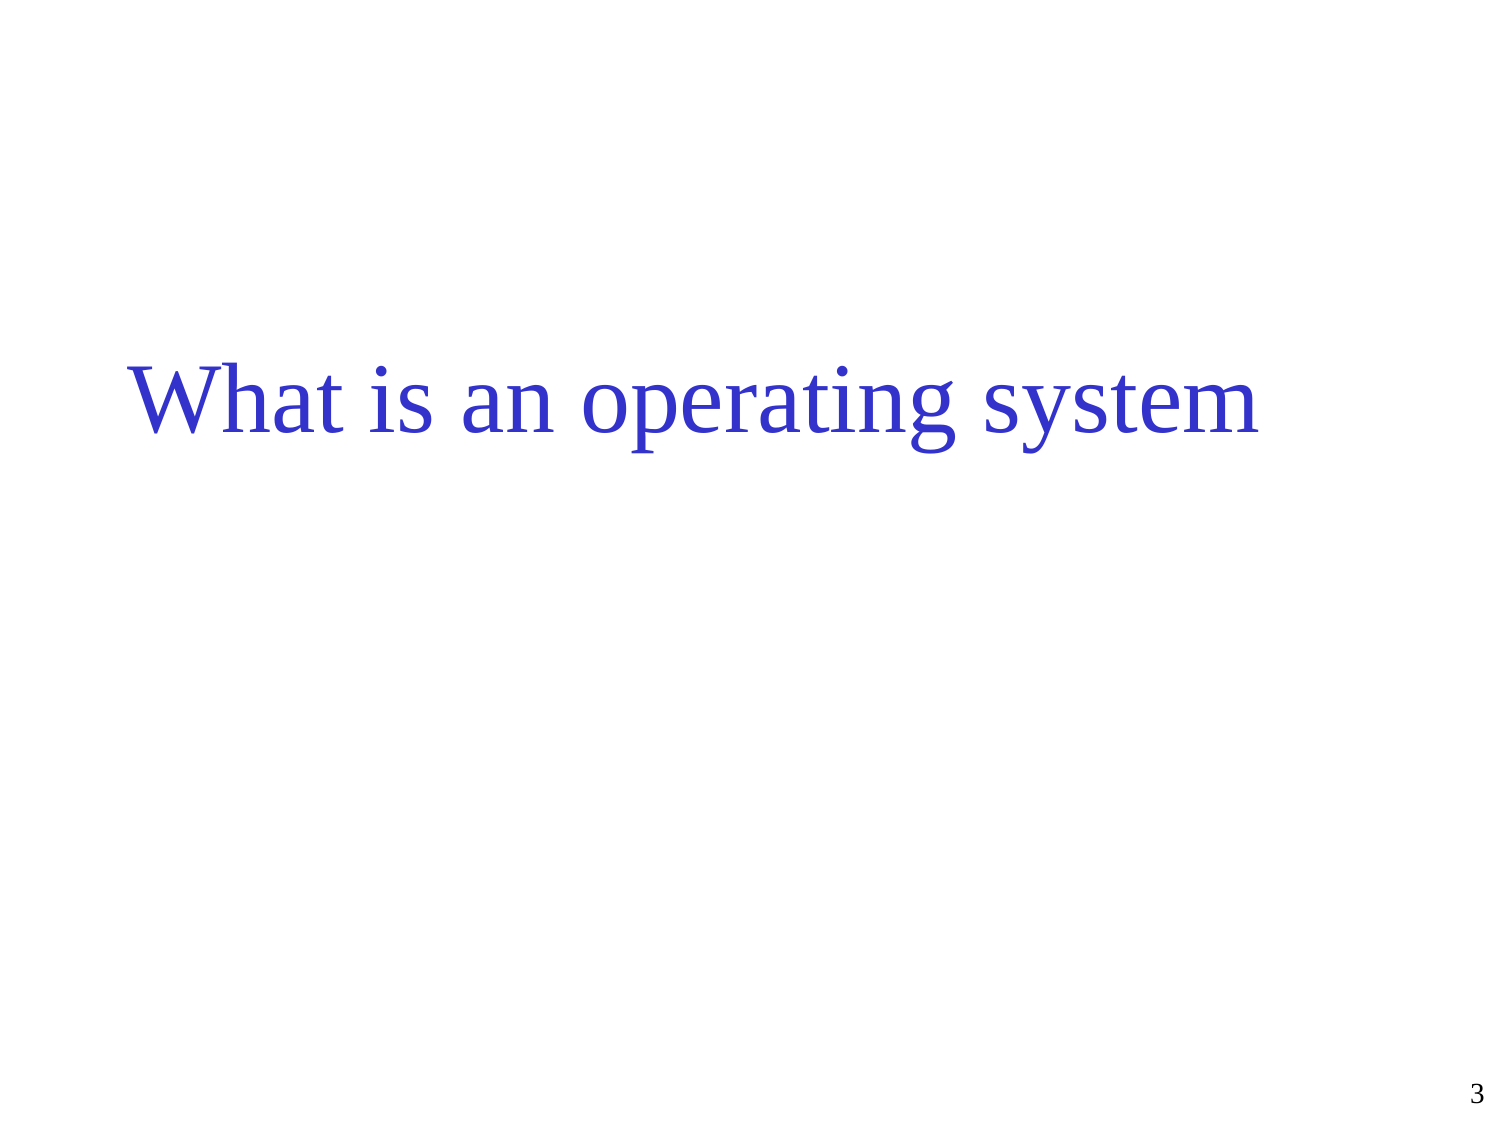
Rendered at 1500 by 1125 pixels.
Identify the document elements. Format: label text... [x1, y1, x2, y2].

list What is an operating system [112, 324, 1388, 1000]
slide_number 3 [1433, 1066, 1500, 1125]
